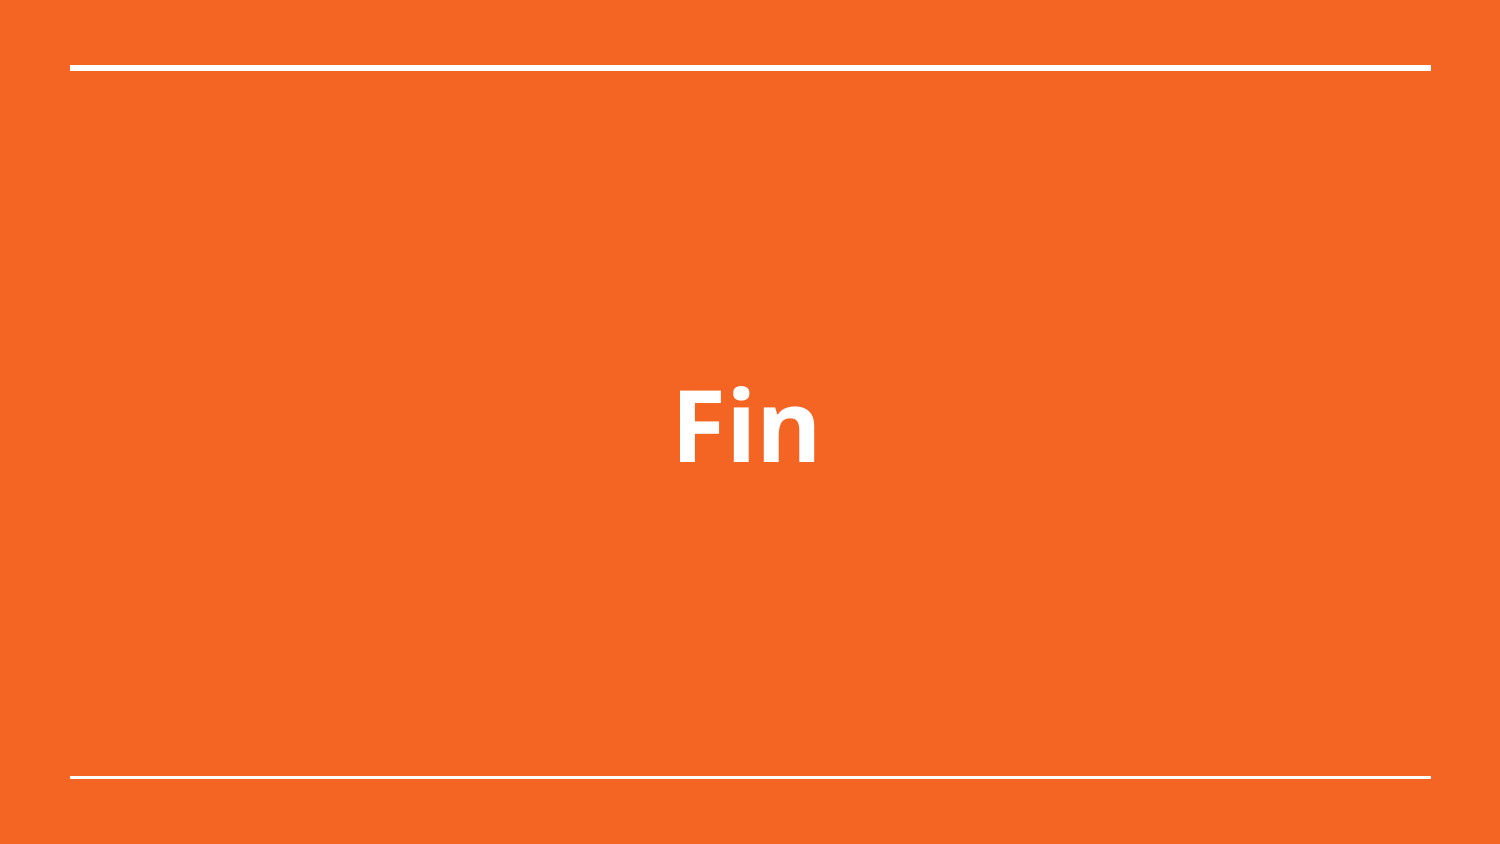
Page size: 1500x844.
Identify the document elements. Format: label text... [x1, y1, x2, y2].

title Fin [66, 296, 1428, 550]
